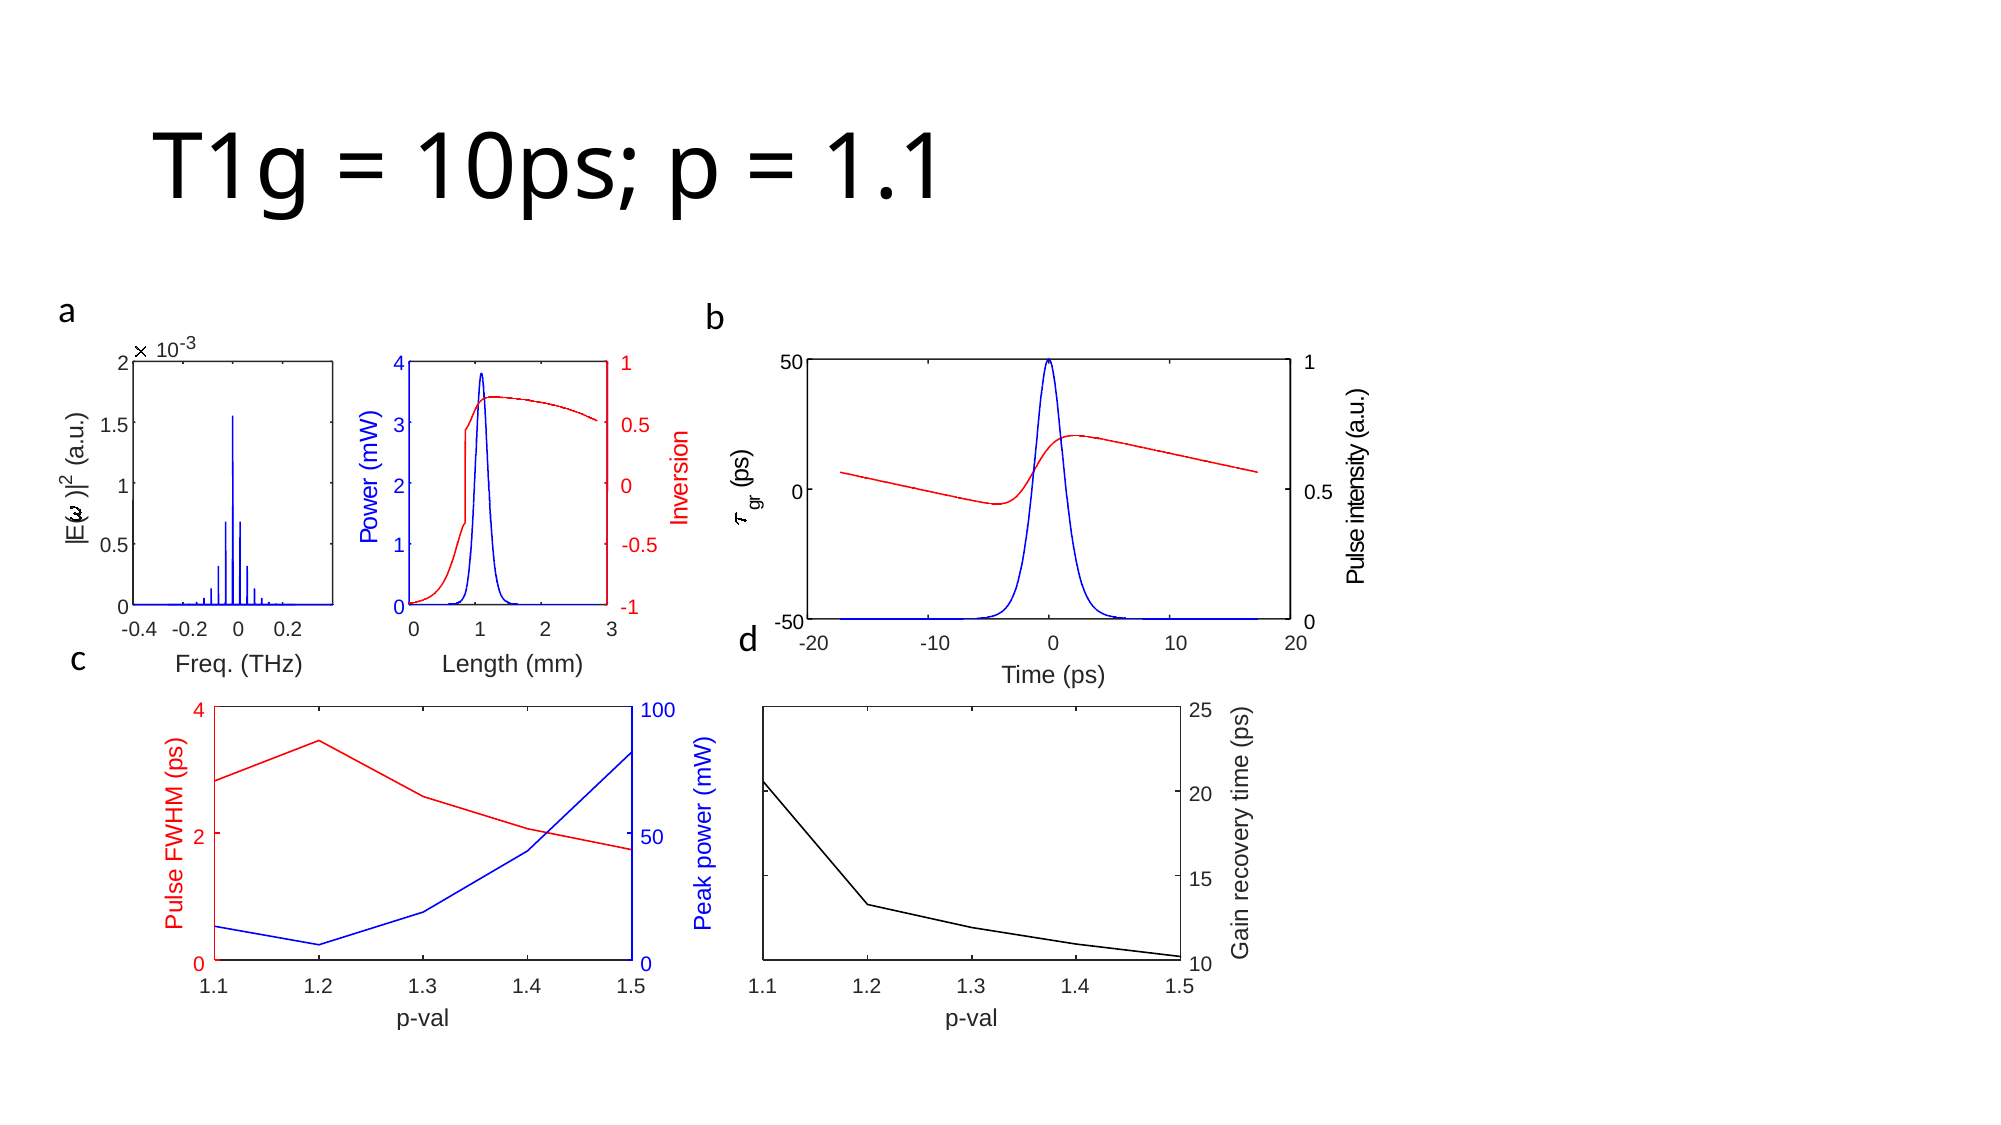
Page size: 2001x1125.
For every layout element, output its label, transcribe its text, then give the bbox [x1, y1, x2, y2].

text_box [42, 277, 1373, 1030]
title T1g = 10ps; p = 1.1 [137, 59, 1863, 278]
